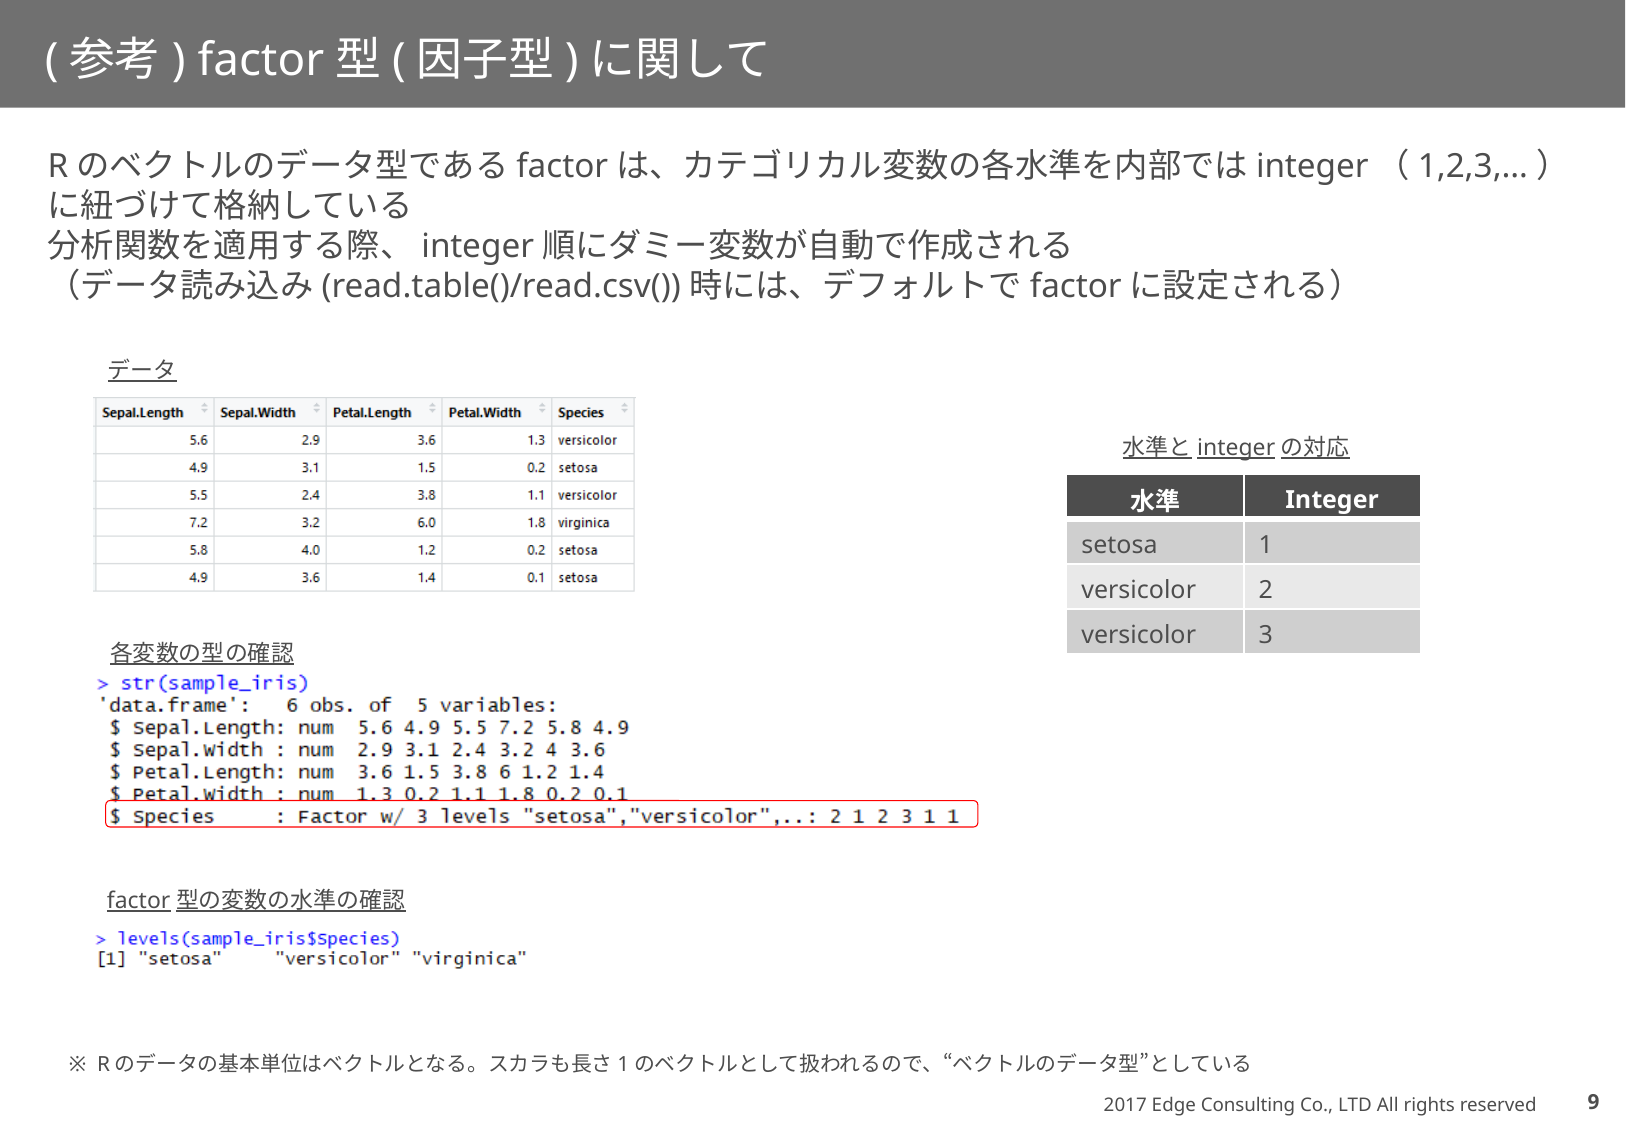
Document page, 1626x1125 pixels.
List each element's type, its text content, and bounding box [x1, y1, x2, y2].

title (参考) factor型(因子型)に関して [44, 25, 1581, 90]
table_cell 1 [1245, 522, 1420, 563]
table_cell 2 [1245, 565, 1420, 608]
table_cell 3 [1245, 610, 1420, 653]
text_box Rのベクトルのデータ型であるfactorは、カテゴリカル変数の各水準を内部ではinteger（1,2,3,…）に紐づけて格納している 分析関数を適用する際、integer順にダミー変数が自動で作成される （データ読み込み(read.table()/read.csv())時には、デフォルトでfactorに設定される） [32, 137, 1600, 312]
picture [92, 396, 636, 593]
text_box 水準とintegerの対応 [1107, 425, 1407, 468]
table_header 水準 [1067, 475, 1243, 516]
text_box 各変数の型の確認 [95, 631, 338, 671]
text_box factor型の変数の水準の確認 [92, 878, 565, 921]
text_box データ [93, 348, 254, 391]
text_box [92, 672, 978, 829]
table_cell versicolor [1067, 610, 1243, 653]
table_header Integer [1245, 475, 1420, 516]
table_cell setosa [1067, 522, 1243, 563]
picture [91, 926, 530, 971]
slide_number 8 [1220, 1081, 1600, 1124]
text_box Rのデータの基本単位はベクトルとなる。スカラも長さ1のベクトルとして扱われるので、“ベクトルのデータ型”としている [54, 1043, 1346, 1083]
table_cell versicolor [1067, 565, 1243, 608]
